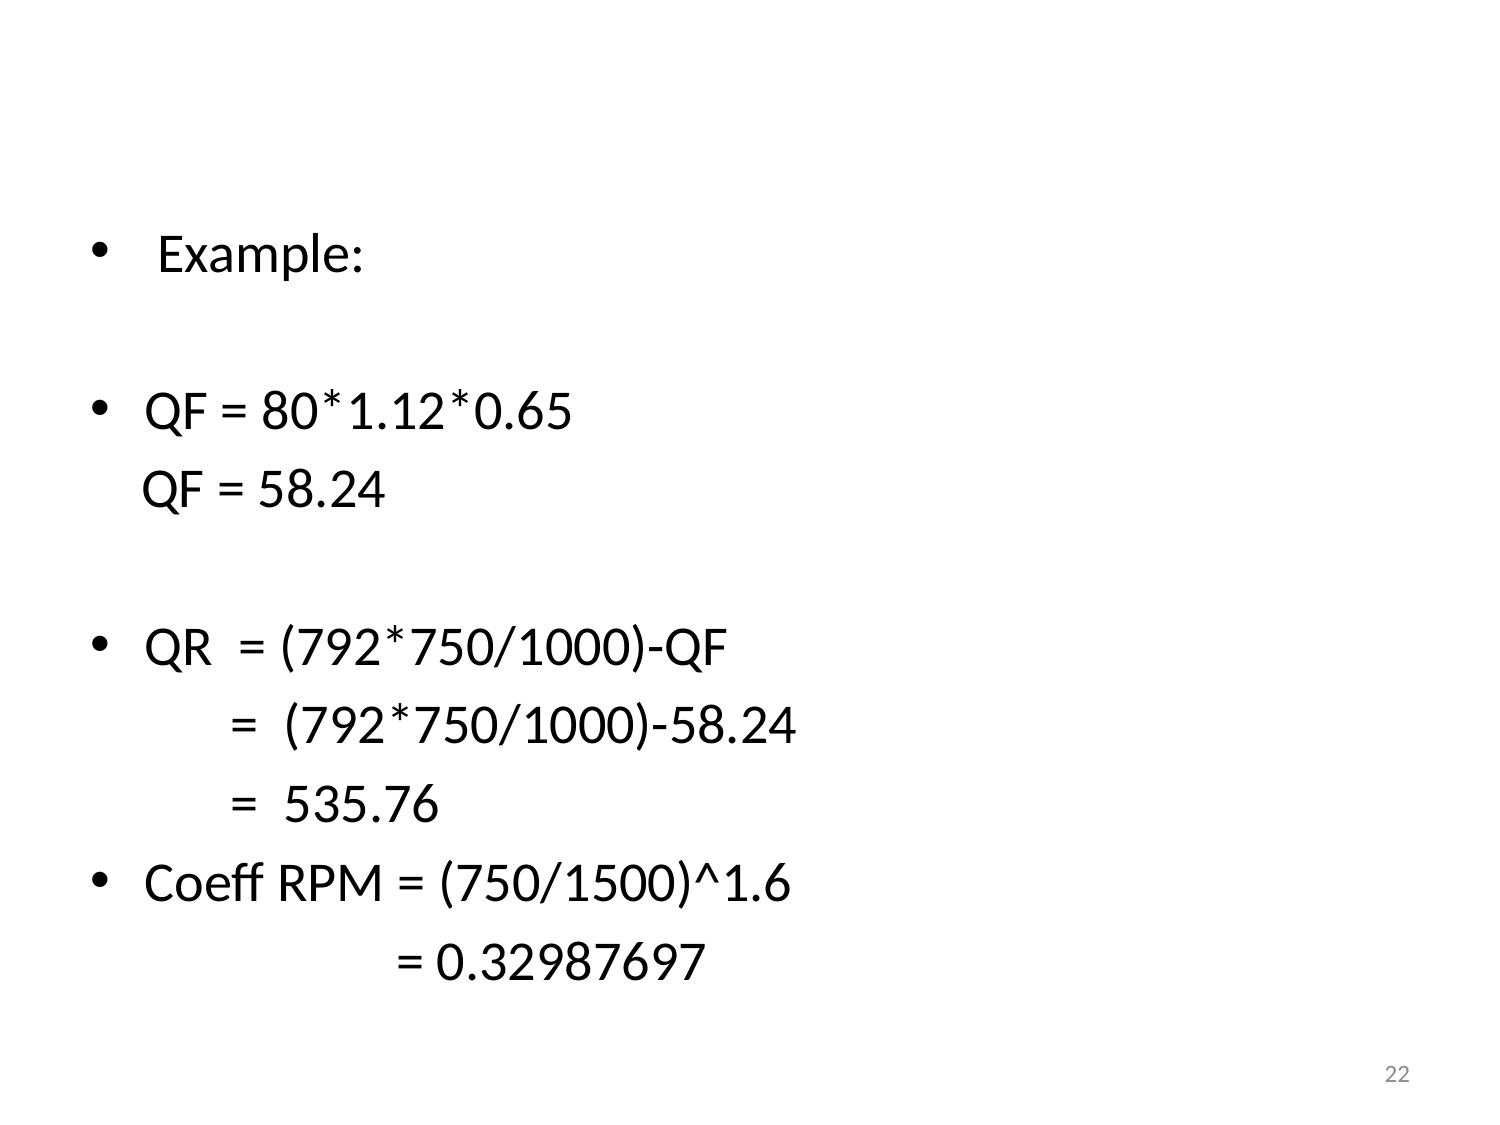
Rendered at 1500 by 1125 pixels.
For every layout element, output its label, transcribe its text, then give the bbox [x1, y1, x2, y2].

slide_number 22 [1074, 1042, 1425, 1103]
list Example: QF = 80*1.12*0.65 QF = 58.24 QR = (792*750/1000)-QF = (792*750/1000)-58.24 = 535.76 Coeff RPM = (750/1500)^1.6 = 0.32987697 [75, 125, 1425, 1005]
